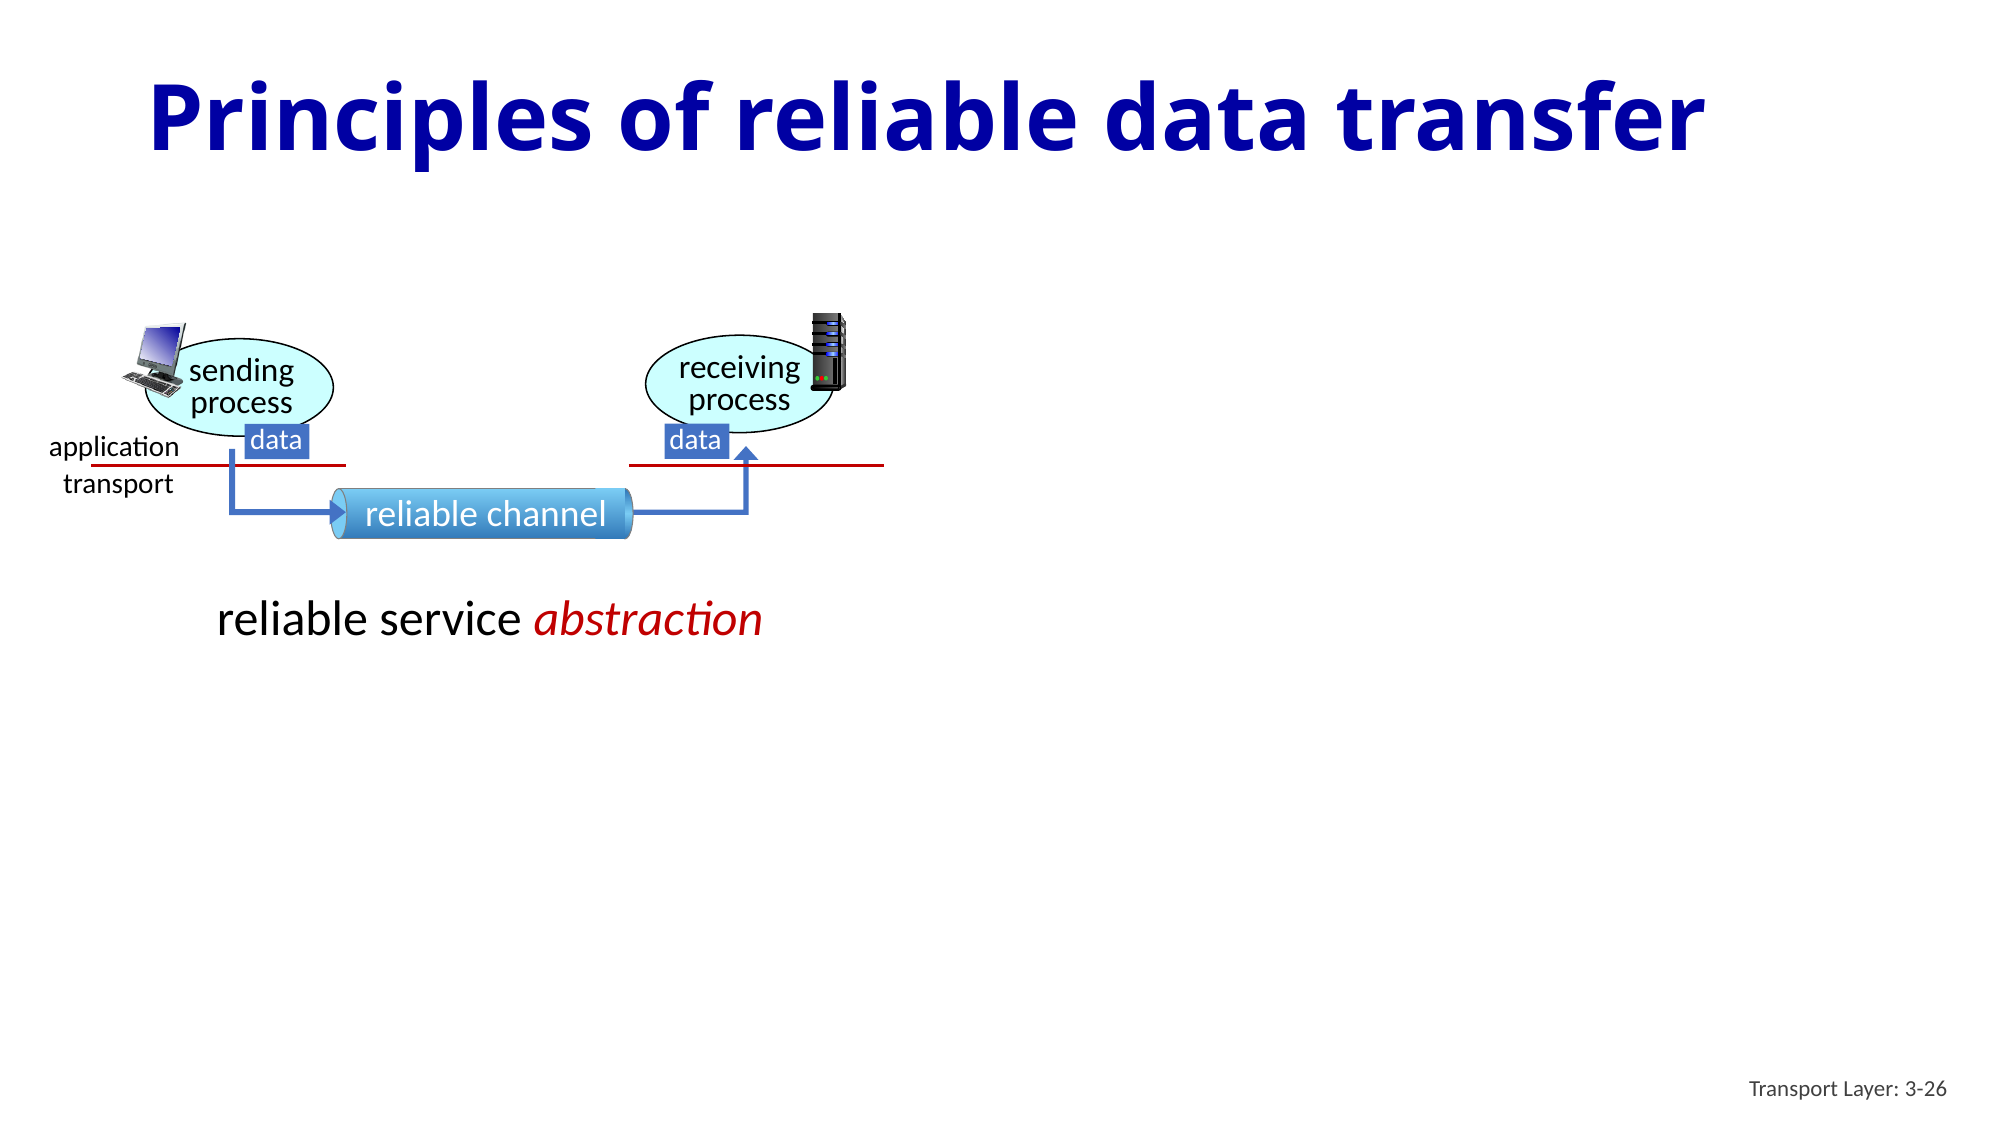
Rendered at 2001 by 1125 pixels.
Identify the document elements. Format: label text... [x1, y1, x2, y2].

slide_number Transport Layer: 3-26 [1512, 1056, 1963, 1117]
title Principles of reliable data transfer [131, 47, 1952, 195]
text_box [39, 313, 884, 654]
